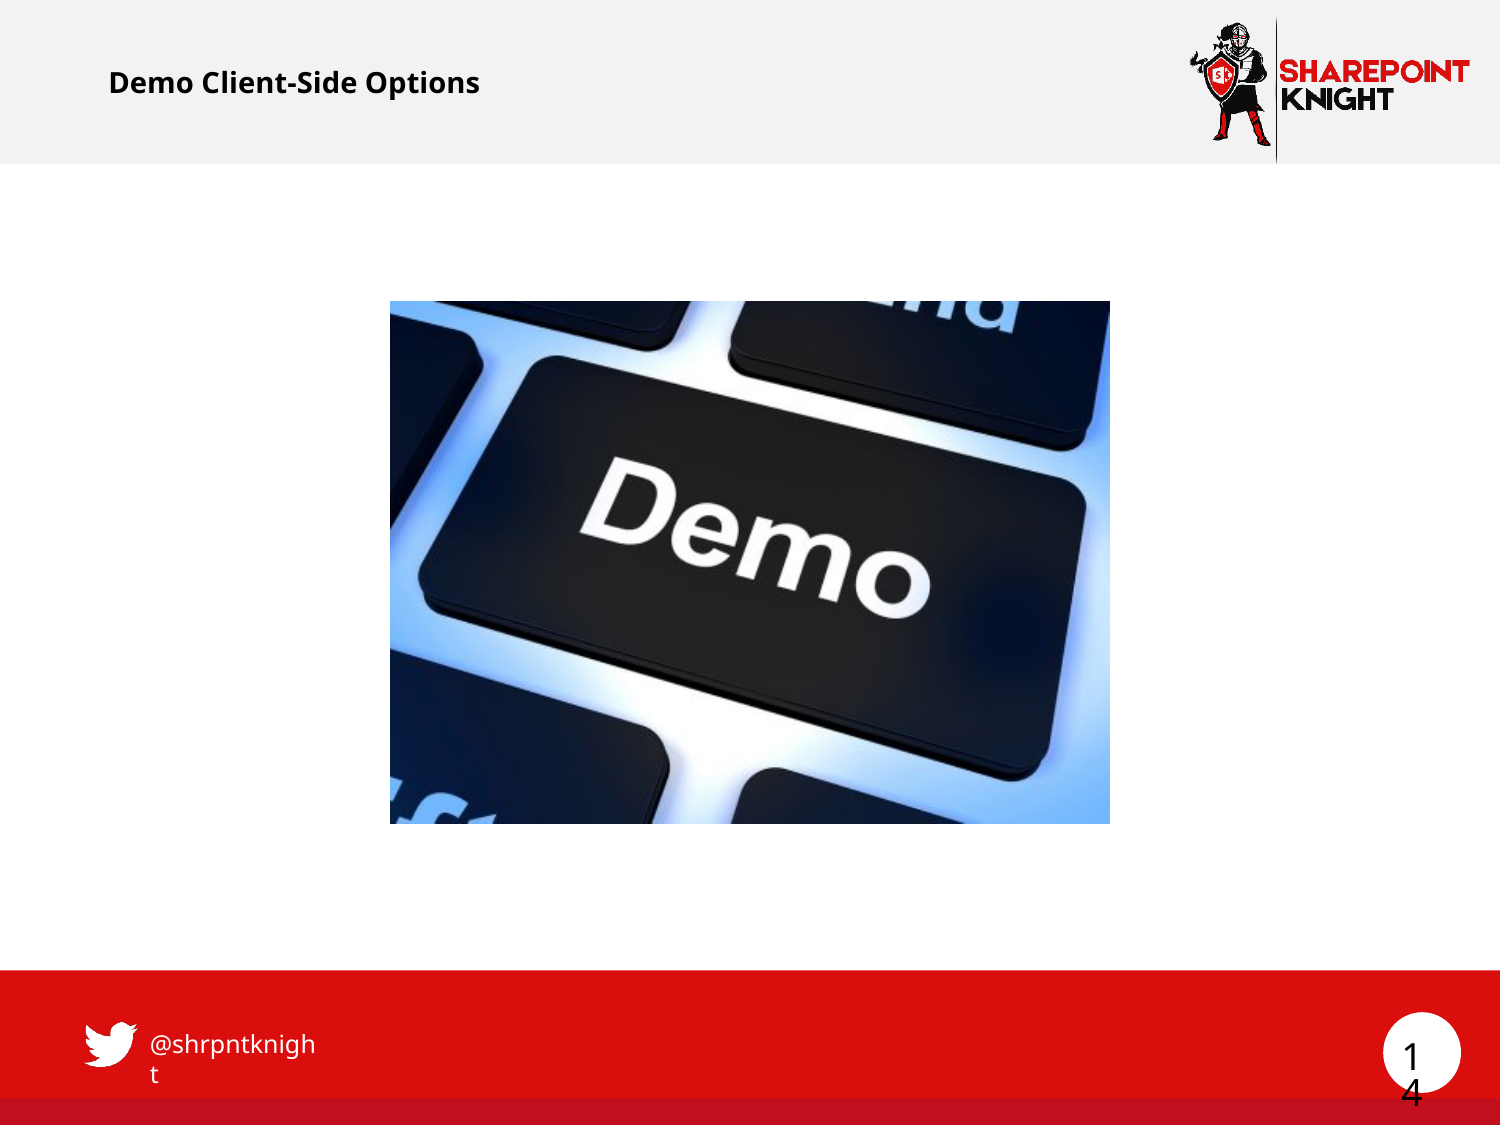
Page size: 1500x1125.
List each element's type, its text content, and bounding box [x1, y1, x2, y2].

title Demo Client-Side Options [93, 40, 1153, 129]
picture [1170, 0, 1483, 165]
picture [83, 1022, 138, 1067]
text_box 14 [1372, 1014, 1472, 1094]
picture [390, 301, 1110, 824]
